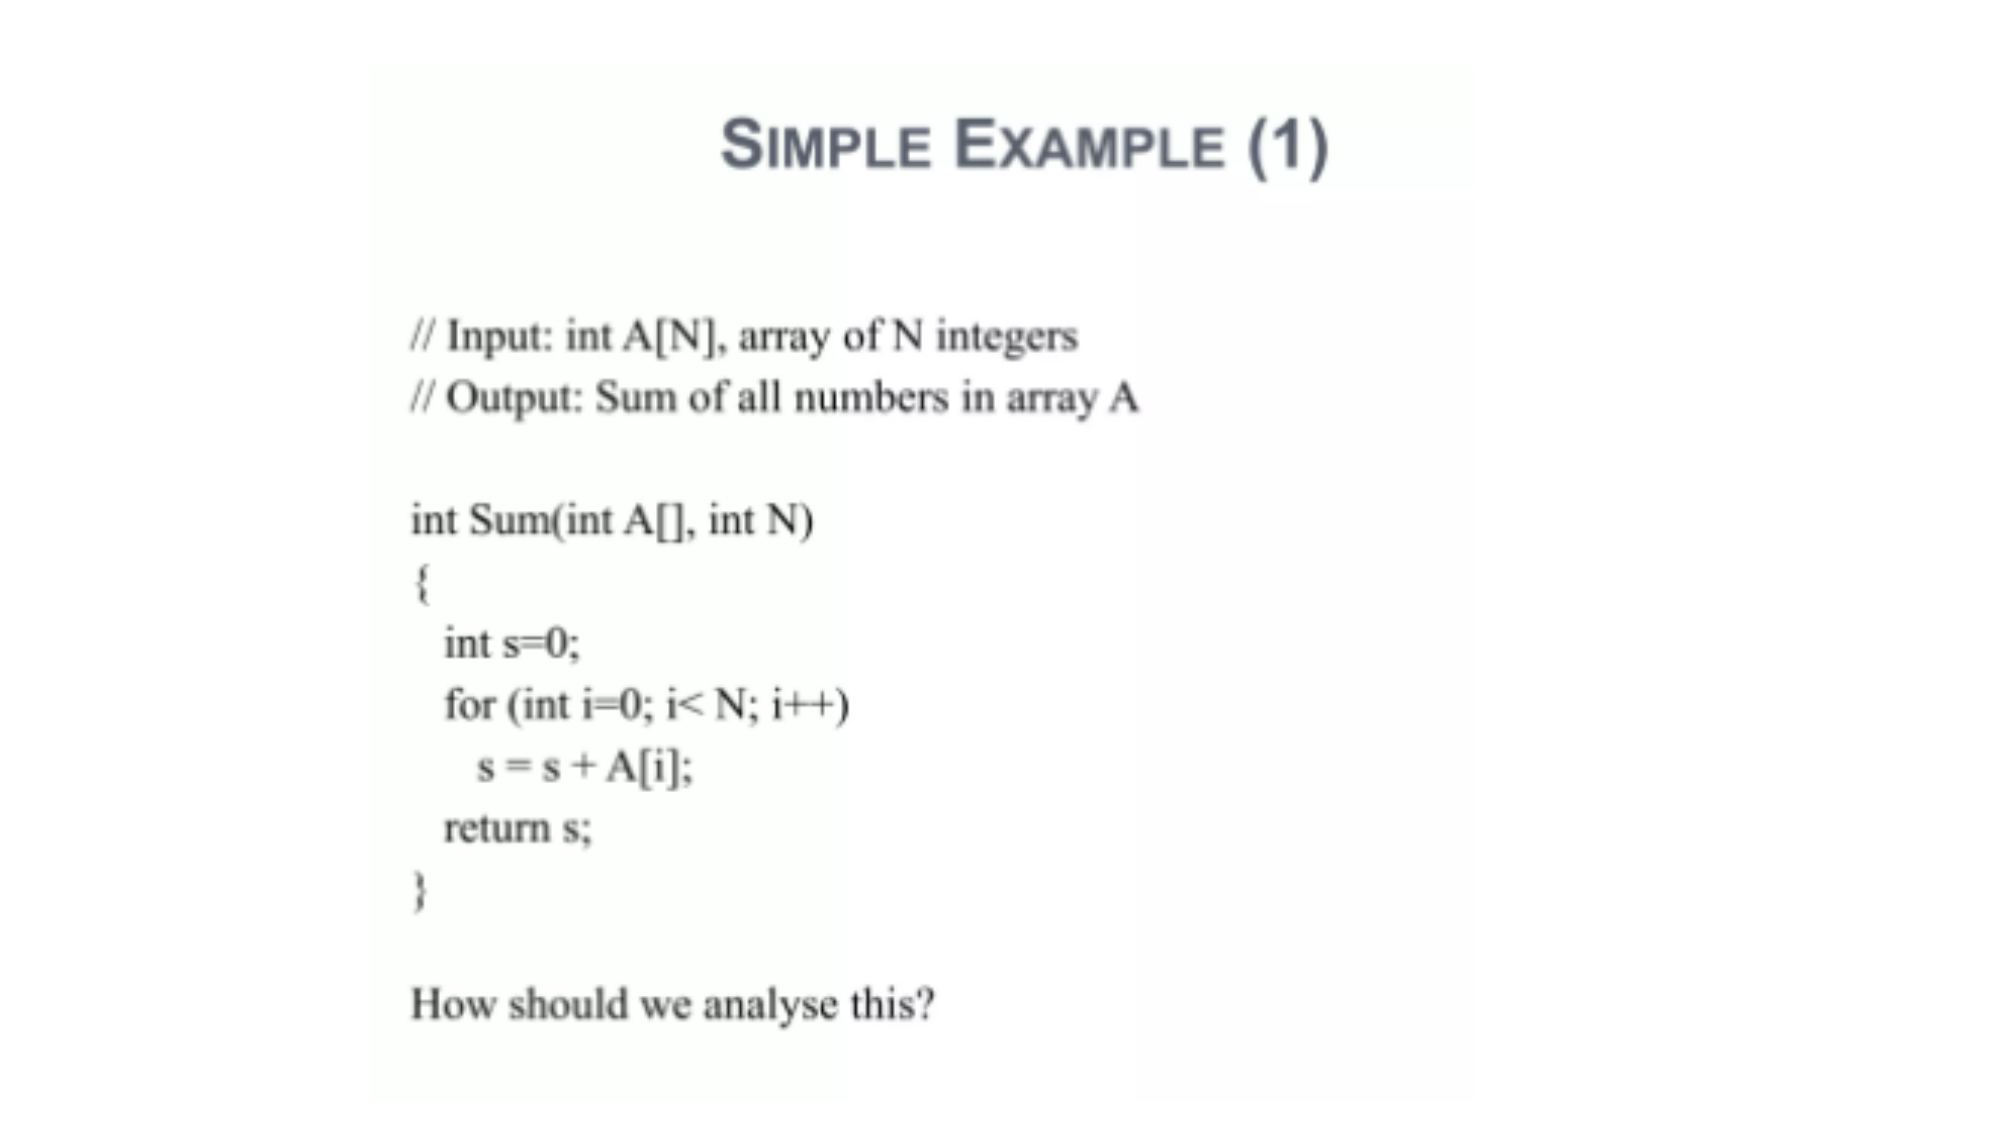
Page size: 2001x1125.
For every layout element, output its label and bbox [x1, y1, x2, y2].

list [370, 65, 1474, 1101]
